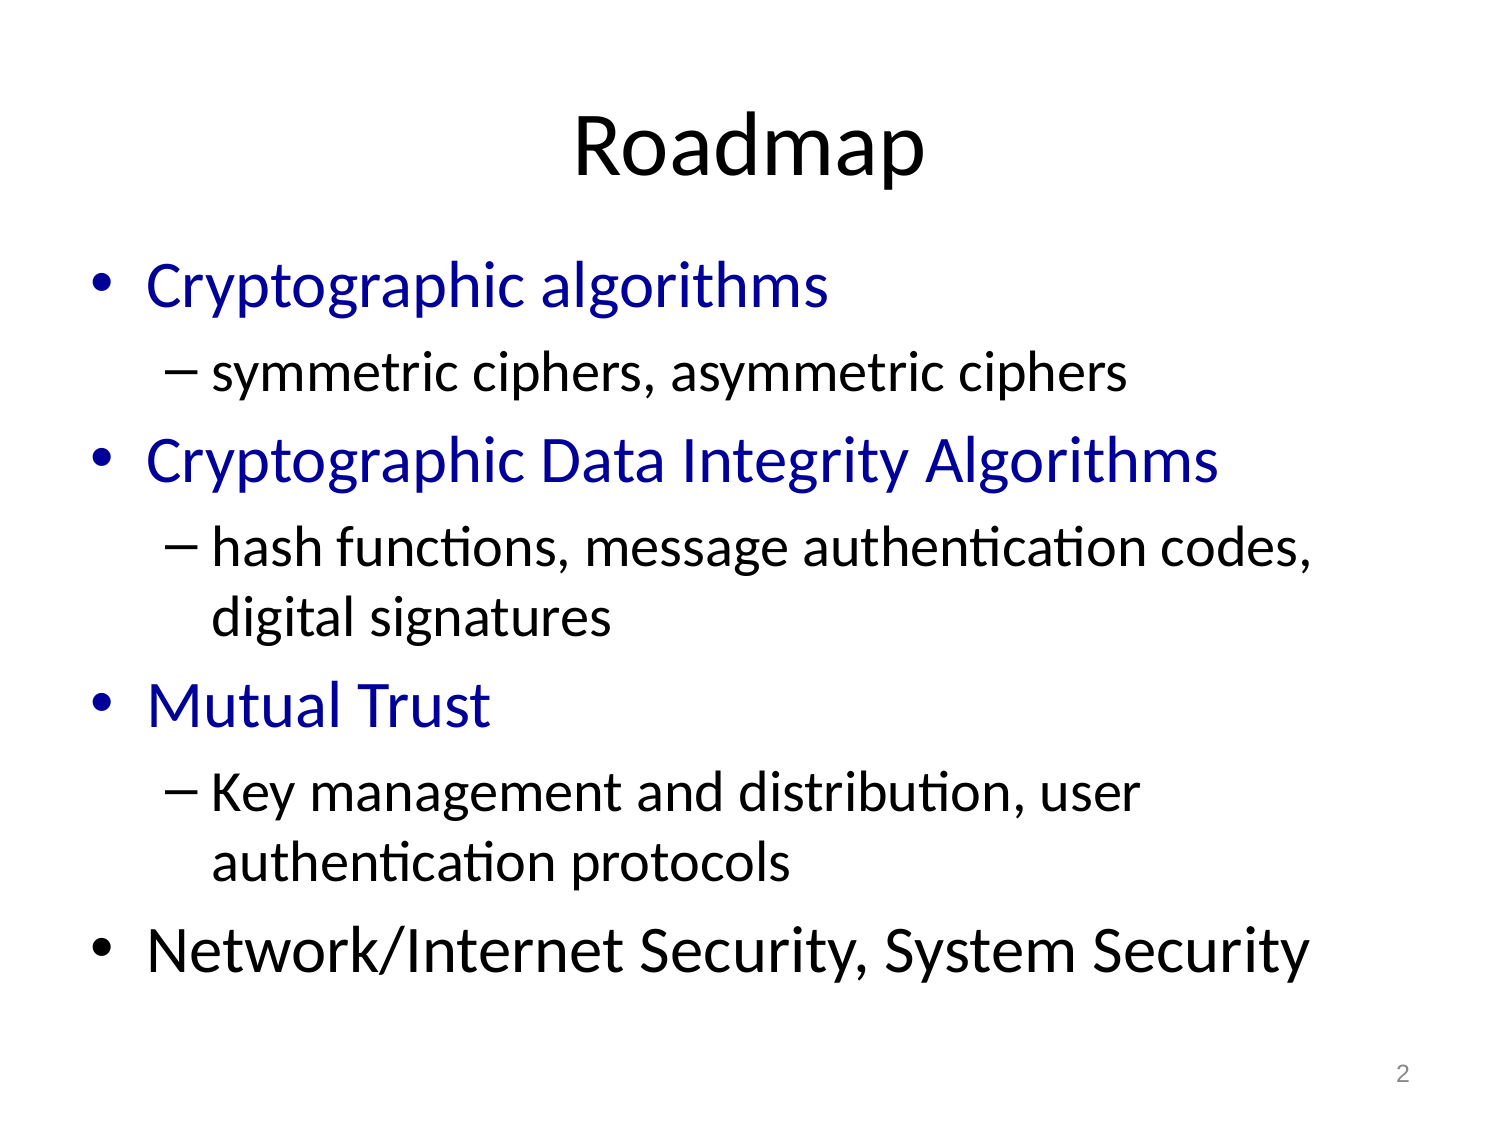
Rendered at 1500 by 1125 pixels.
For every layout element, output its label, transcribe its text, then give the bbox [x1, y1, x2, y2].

title Roadmap [75, 45, 1425, 233]
slide_number 2 [1074, 1042, 1425, 1103]
list Cryptographic algorithms symmetric ciphers, asymmetric ciphers Cryptographic Data Integrity Algorithms hash functions, message authentication codes, digital signatures Mutual Trust Key management and distribution, user authentication protocols Network/Internet Security, System Security [75, 233, 1425, 977]
